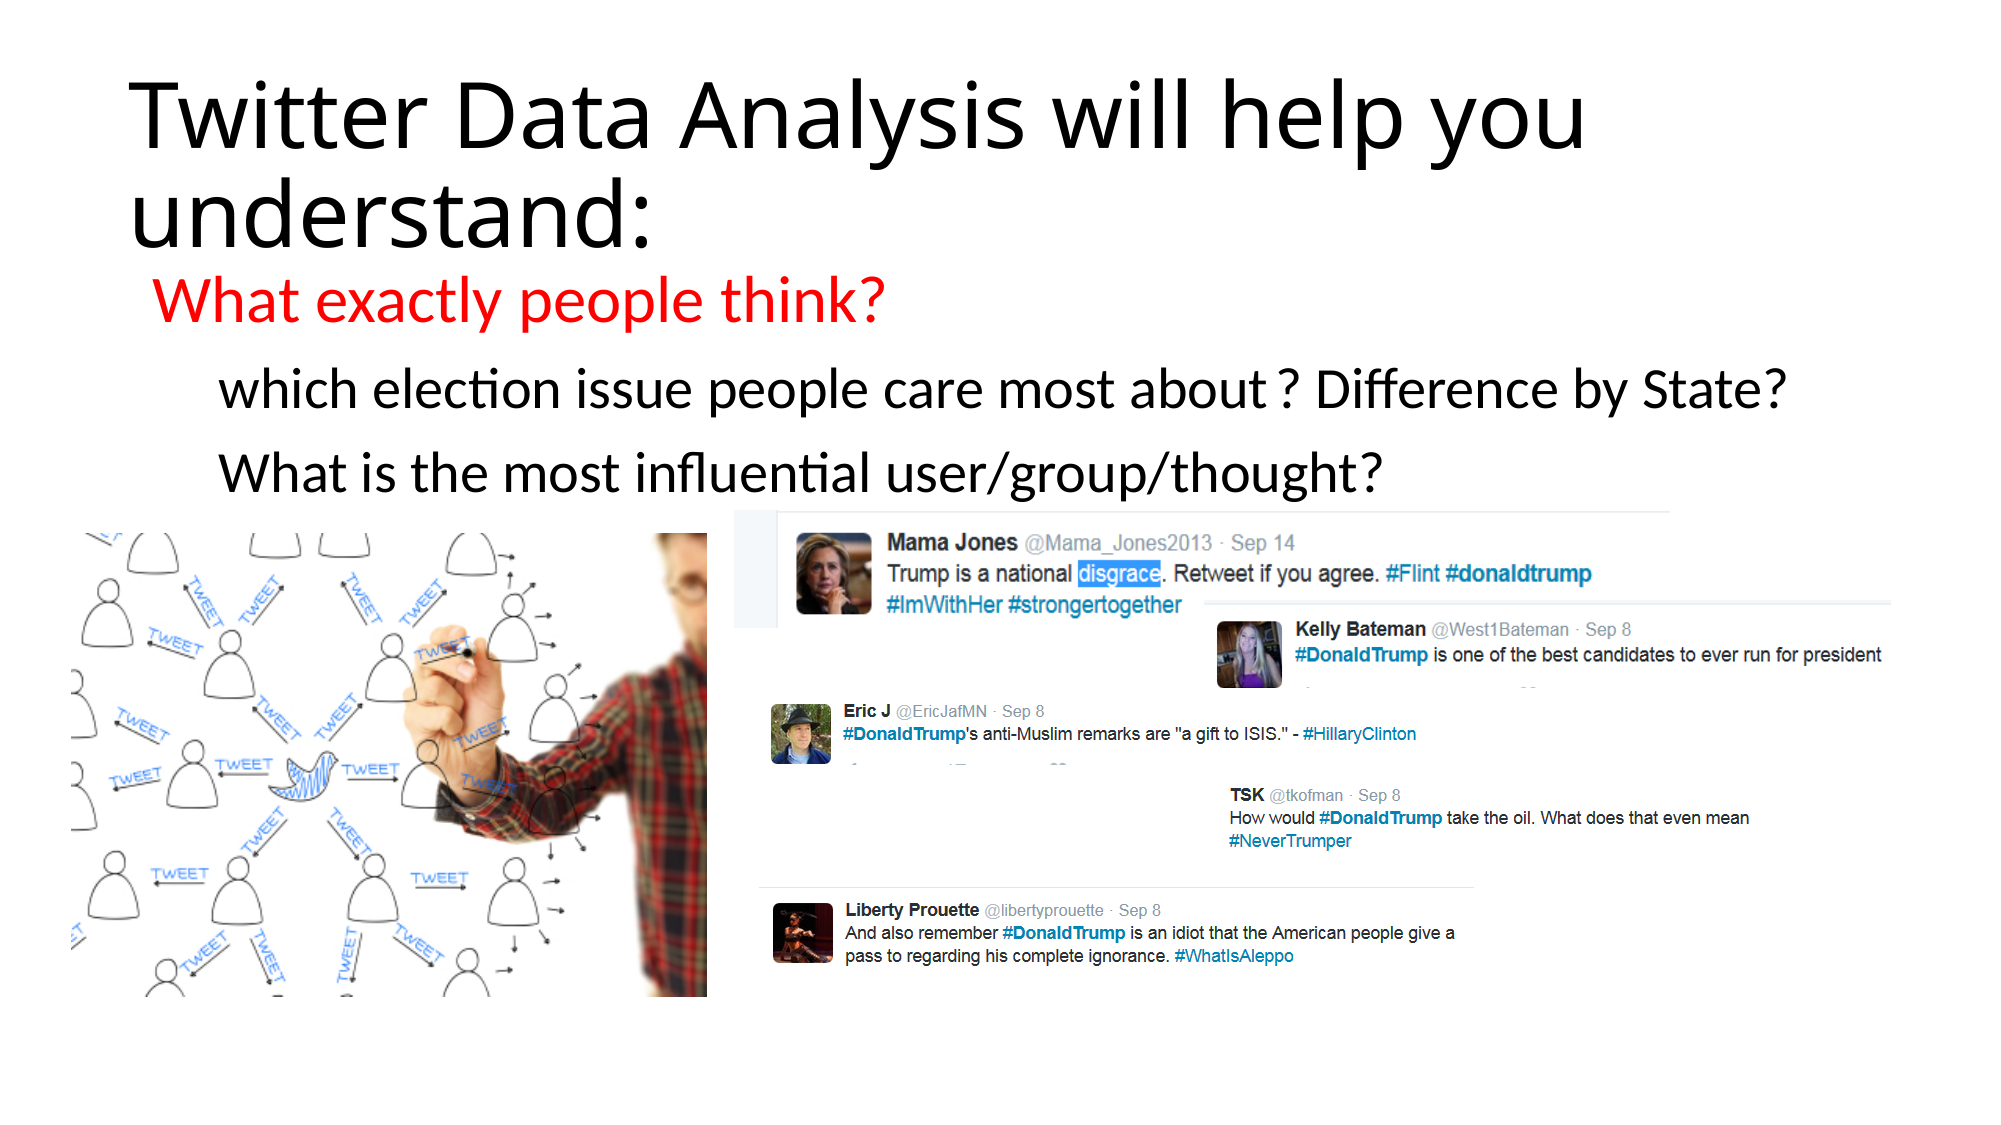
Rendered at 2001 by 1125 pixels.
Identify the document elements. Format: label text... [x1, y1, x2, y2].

picture [71, 533, 707, 997]
picture [734, 510, 1891, 689]
title Twitter Data Analysis will help you understand: [113, 59, 1863, 278]
picture [759, 882, 1474, 981]
list What exactly people think? which election issue people care most about ? Difference by State? What is the most influential user/group/thought? [137, 257, 1863, 972]
picture [1152, 782, 1780, 857]
picture [759, 692, 1440, 765]
